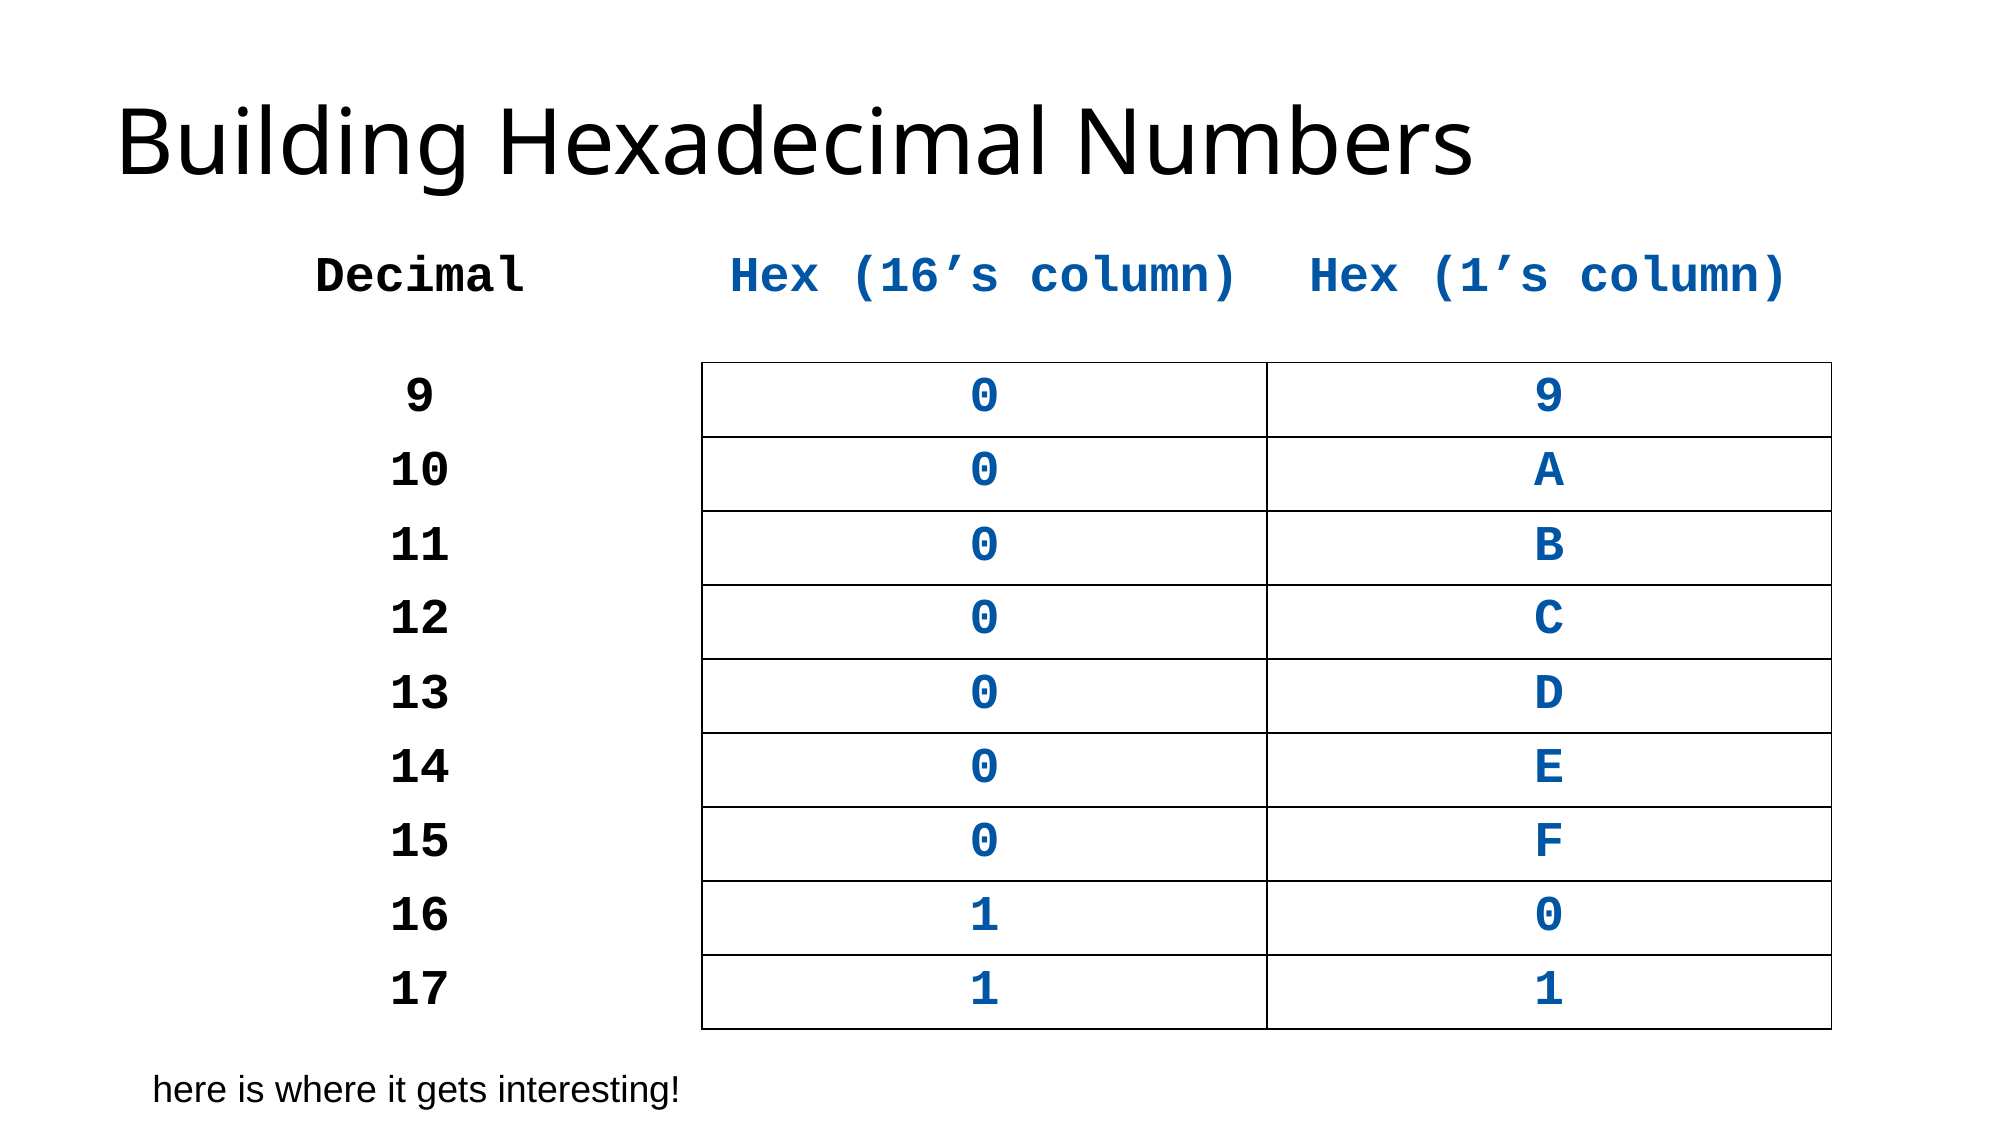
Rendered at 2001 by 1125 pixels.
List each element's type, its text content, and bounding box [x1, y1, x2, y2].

table_cell 0 [703, 808, 1266, 880]
table_cell 0 [703, 660, 1266, 732]
table_cell 9 [137, 363, 701, 437]
table_cell 1 [703, 882, 1266, 954]
table_cell 0 [703, 734, 1266, 806]
table_cell A [1268, 438, 1831, 510]
table_cell E [1268, 734, 1831, 806]
table_cell 1 [703, 956, 1266, 1028]
table_cell 0 [703, 363, 1266, 436]
table_cell 0 [703, 438, 1266, 510]
table_header Decimal [137, 242, 702, 363]
table_cell 16 [137, 881, 701, 955]
table_cell 17 [137, 955, 701, 1029]
table_cell 1 [1268, 956, 1831, 1028]
table_cell 0 [703, 586, 1266, 658]
table_cell 13 [137, 659, 701, 733]
table_header Hex (1’s column) [1267, 242, 1832, 362]
text_box here is where it gets interesting! [137, 1050, 1013, 1125]
table_cell 14 [137, 733, 701, 807]
table_cell 15 [137, 807, 701, 881]
table_cell C [1268, 586, 1831, 658]
table_cell B [1268, 512, 1831, 584]
table_cell 12 [137, 585, 701, 659]
table_cell F [1268, 808, 1831, 880]
table_cell D [1268, 660, 1831, 732]
table_cell 10 [137, 437, 701, 511]
table_cell 0 [703, 512, 1266, 584]
table_header Hex (16’s column) [702, 242, 1267, 362]
table_cell 11 [137, 511, 701, 585]
table_cell 9 [1268, 363, 1831, 436]
table_cell 0 [1268, 882, 1831, 954]
title Building Hexadecimal Numbers [99, 0, 1863, 202]
